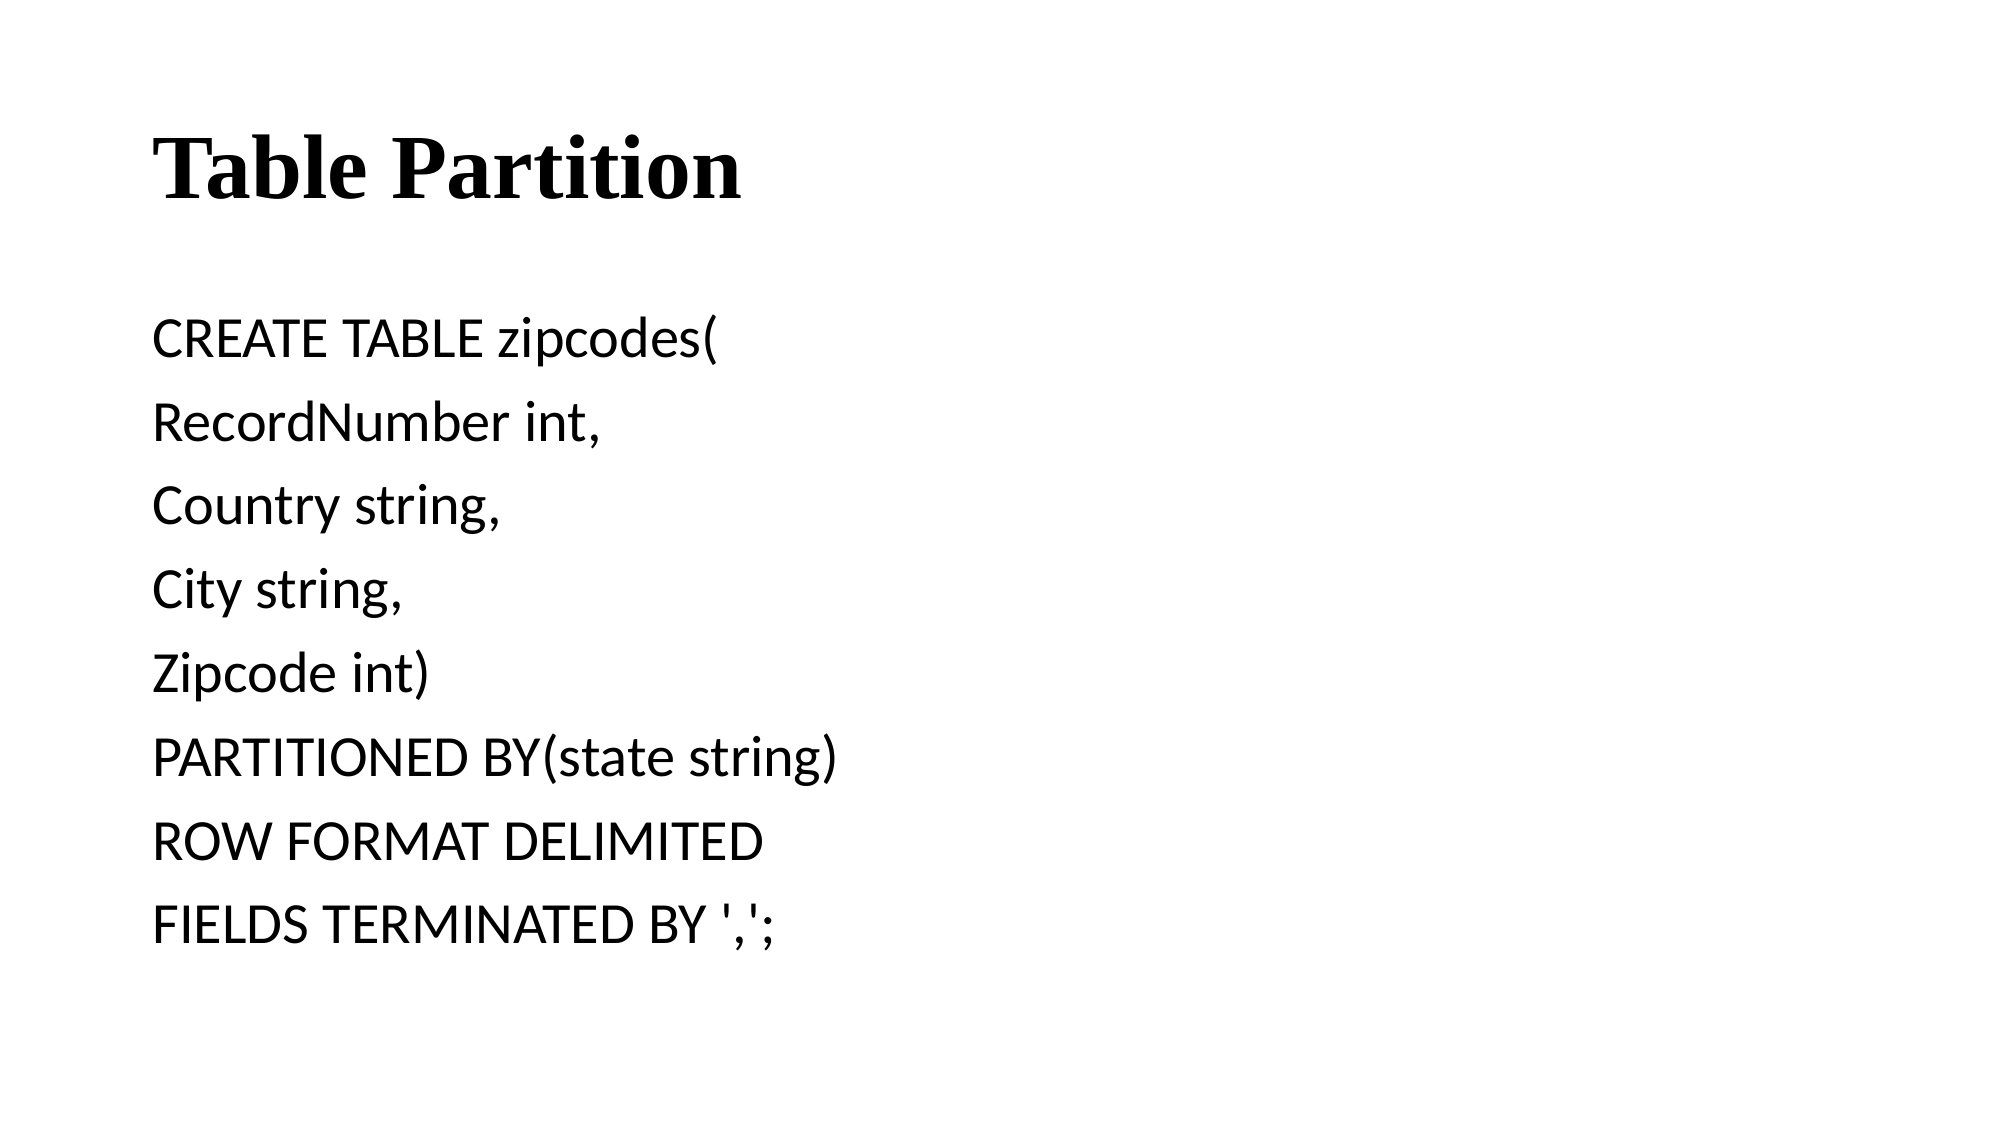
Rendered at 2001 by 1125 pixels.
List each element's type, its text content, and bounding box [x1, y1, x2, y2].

title Table Partition [137, 59, 1863, 278]
list CREATE TABLE zipcodes( RecordNumber int, Country string, City string, Zipcode int) PARTITIONED BY(state string) ROW FORMAT DELIMITED FIELDS TERMINATED BY ','; [137, 299, 1863, 1014]
